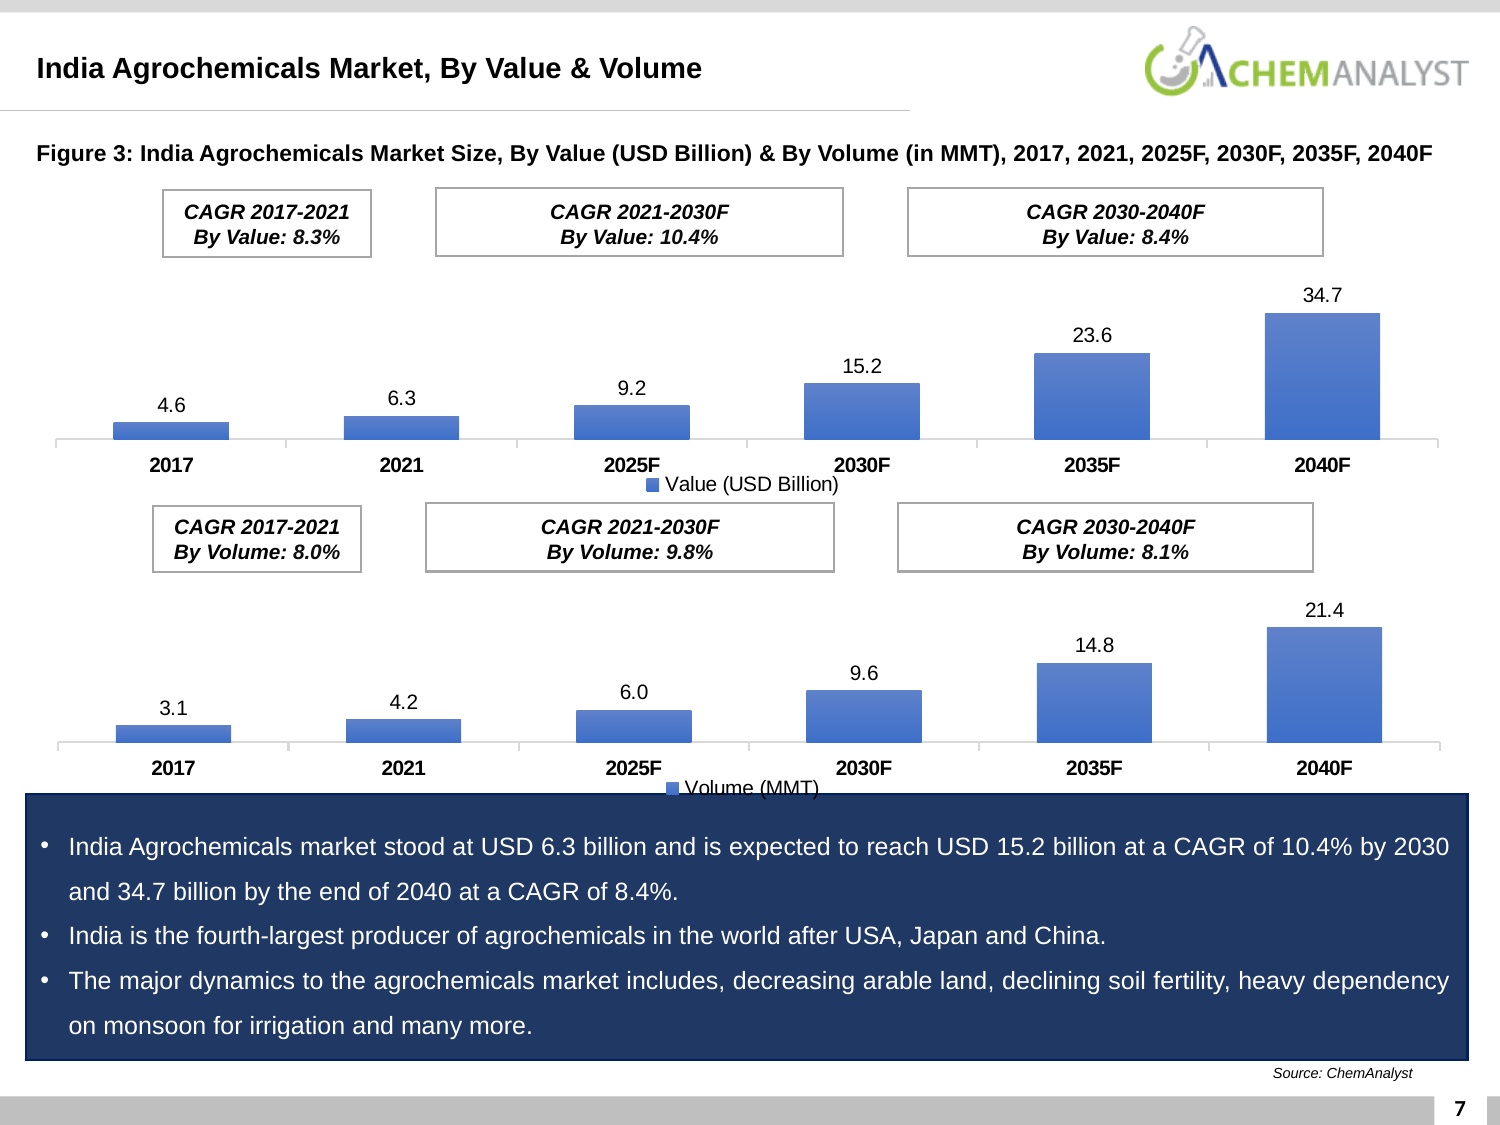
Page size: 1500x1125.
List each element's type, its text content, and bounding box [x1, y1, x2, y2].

text_box Source: ChemAnalyst [1190, 1056, 1428, 1089]
text_box India Agrochemicals market stood at USD 6.3 billion and is expected to reach USD 15.2 billion at a CAGR of 10.4% by 2030 and 34.7 billion by the end of 2040 at a CAGR of 8.4%. India is the fourth-largest producer of agrochemicals in the world after USA, Japan and China. The major dynamics to the agrochemicals market includes, decreasing arable land, declining soil fertility, heavy dependency on monsoon for irrigation and many more. [25, 793, 1469, 1061]
chart [21, 532, 1464, 807]
text_box CAGR 2021-2030F By Volume: 9.8% [425, 517, 835, 532]
chart [21, 217, 1464, 517]
text_box CAGR 2017-2021 By Volume: 8.0% [152, 517, 362, 532]
picture [1145, 26, 1479, 113]
list India Agrochemicals Market, By Value & Volume [21, 31, 1239, 107]
text_box CAGR 2030-2040F By Volume: 8.1% [897, 517, 1314, 532]
text_box CAGR 2021-2030F By Value: 10.4% [435, 187, 844, 217]
text_box Figure 3: India Agrochemicals Market Size, By Value (USD Billion) & By Volume (in MMT), 2017, 2021, 2025F, 2030F, 2035F, 2040F [21, 117, 1500, 174]
text_box CAGR 2030-2040F By Value: 8.4% [907, 187, 1324, 217]
text_box CAGR 2017-2021 By Value: 8.3% [162, 189, 372, 217]
